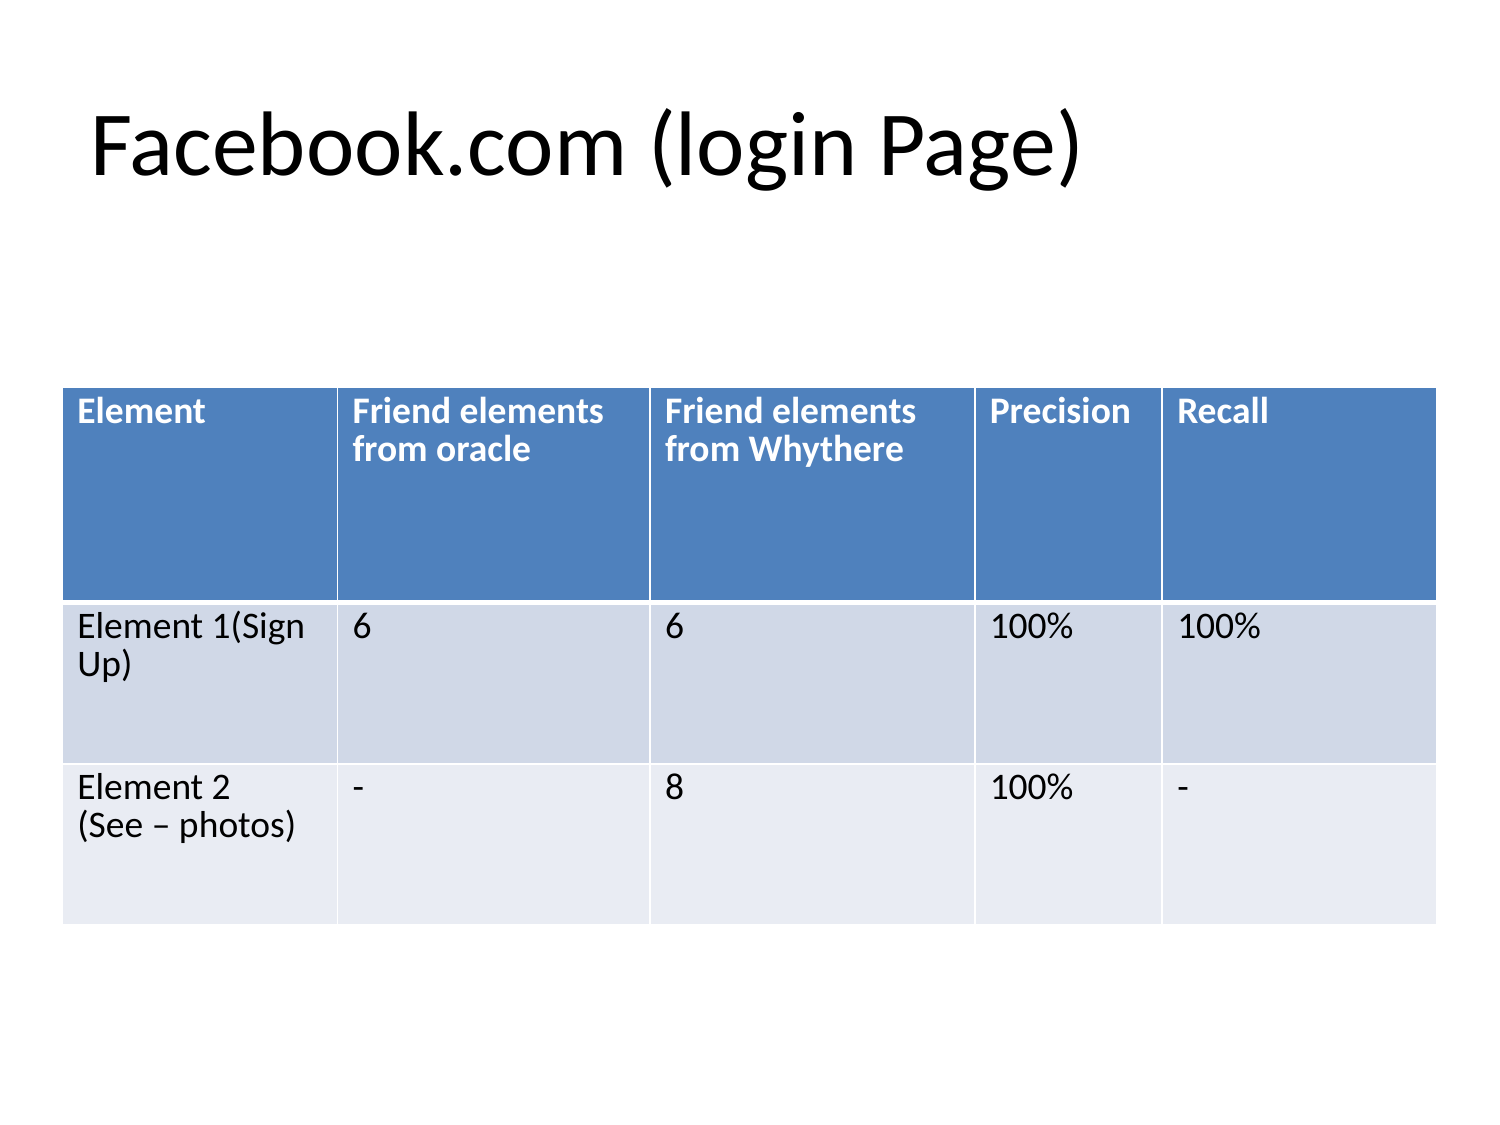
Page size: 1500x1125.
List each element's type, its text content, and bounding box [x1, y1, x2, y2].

table_header Element [63, 388, 337, 600]
table_cell 100% [976, 765, 1161, 924]
title Facebook.com (login Page) [75, 45, 1425, 233]
table_header Precision [976, 388, 1161, 600]
table_cell - [338, 765, 649, 924]
table_cell 100% [976, 605, 1161, 763]
table_cell Element 1(Sign Up) [63, 605, 337, 763]
table_header Recall [1163, 388, 1436, 600]
table_cell - [1163, 765, 1436, 924]
table_cell 100% [1163, 605, 1436, 763]
table_header Friend elements from Whythere [651, 388, 974, 600]
table_cell Element 2 (See – photos) [63, 765, 337, 924]
table_header Friend elements from oracle [338, 388, 649, 600]
table_cell 6 [651, 605, 974, 763]
table_cell 6 [338, 605, 649, 763]
table_cell 8 [651, 765, 974, 924]
